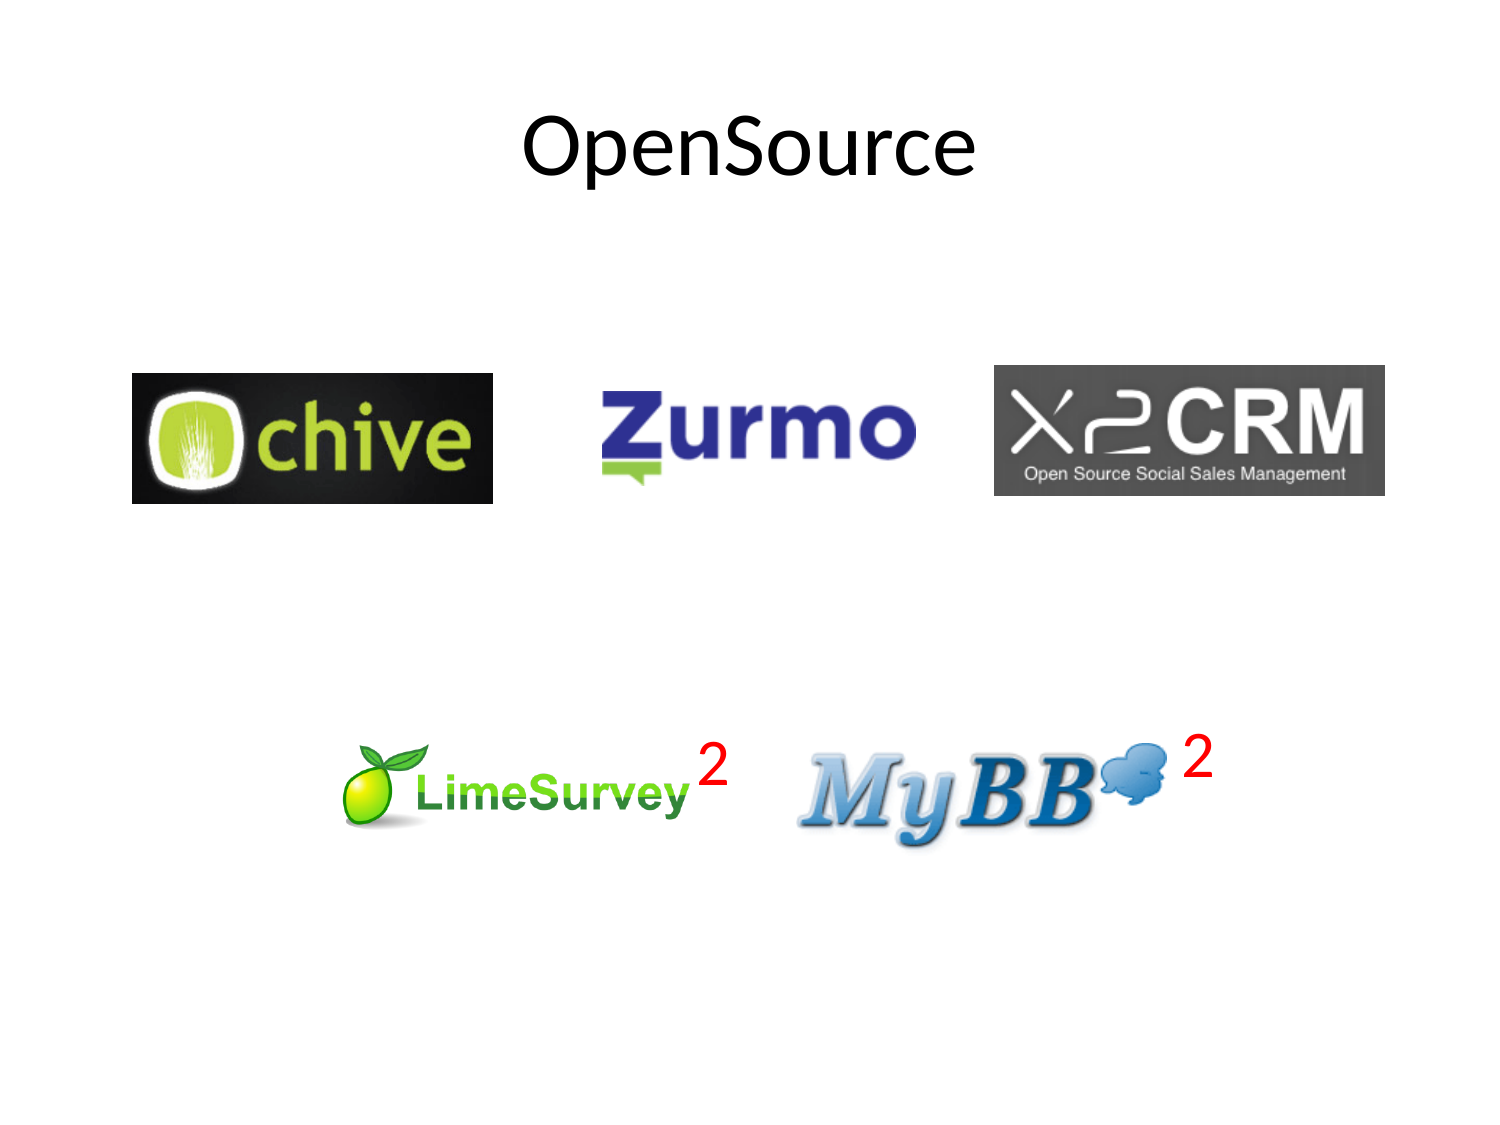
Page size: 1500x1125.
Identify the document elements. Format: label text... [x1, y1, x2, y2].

title OpenSource [75, 45, 1425, 233]
picture [312, 723, 719, 858]
picture [602, 391, 916, 486]
text_box 2 [1166, 703, 1231, 799]
text_box 2 [681, 711, 746, 807]
picture [131, 373, 493, 504]
picture [994, 364, 1385, 496]
picture [795, 743, 1167, 857]
